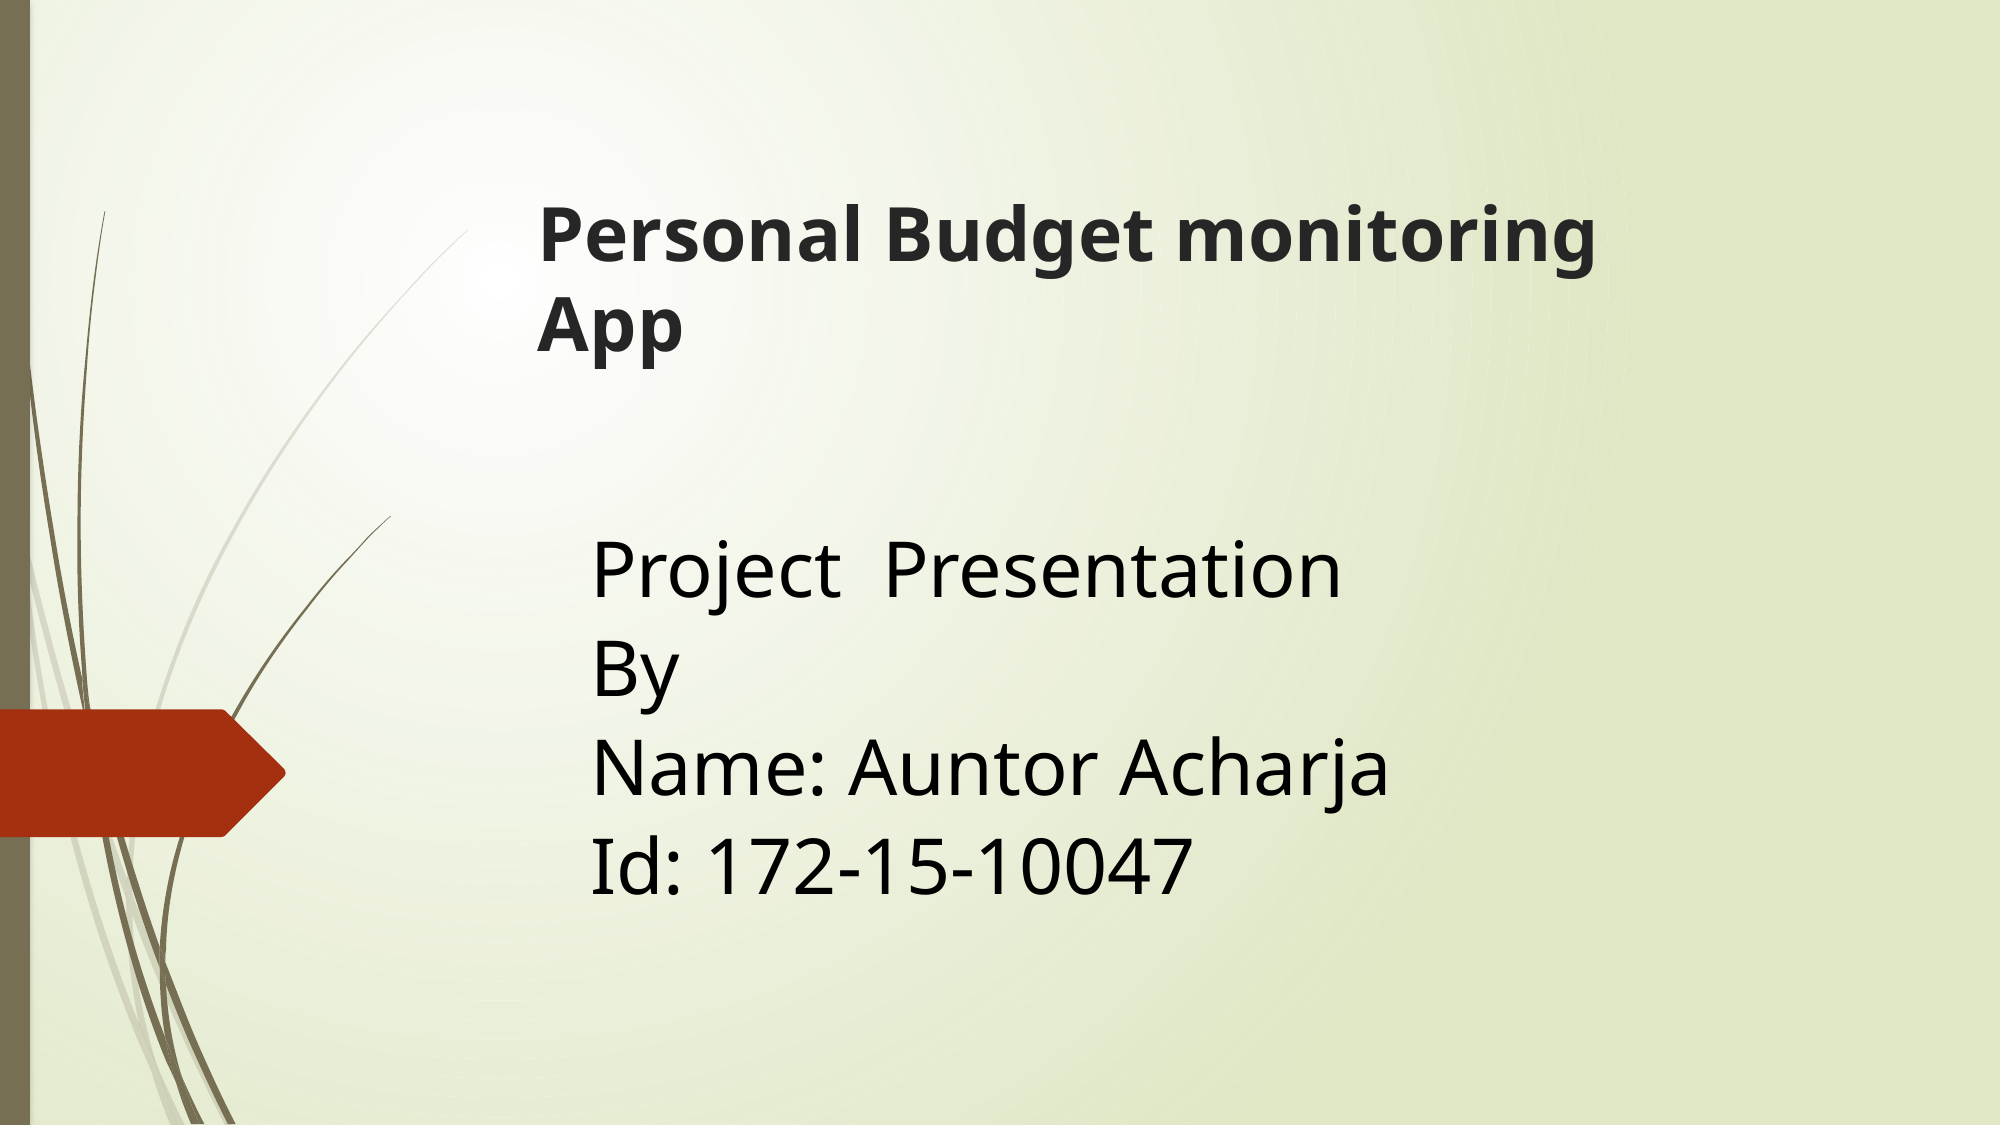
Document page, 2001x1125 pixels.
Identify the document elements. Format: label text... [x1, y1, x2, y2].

title Personal Budget monitoring App [522, 190, 1737, 375]
subtitle Project Presentation By Name: Auntor Acharja Id: 172-15-10047 [531, 475, 1663, 928]
